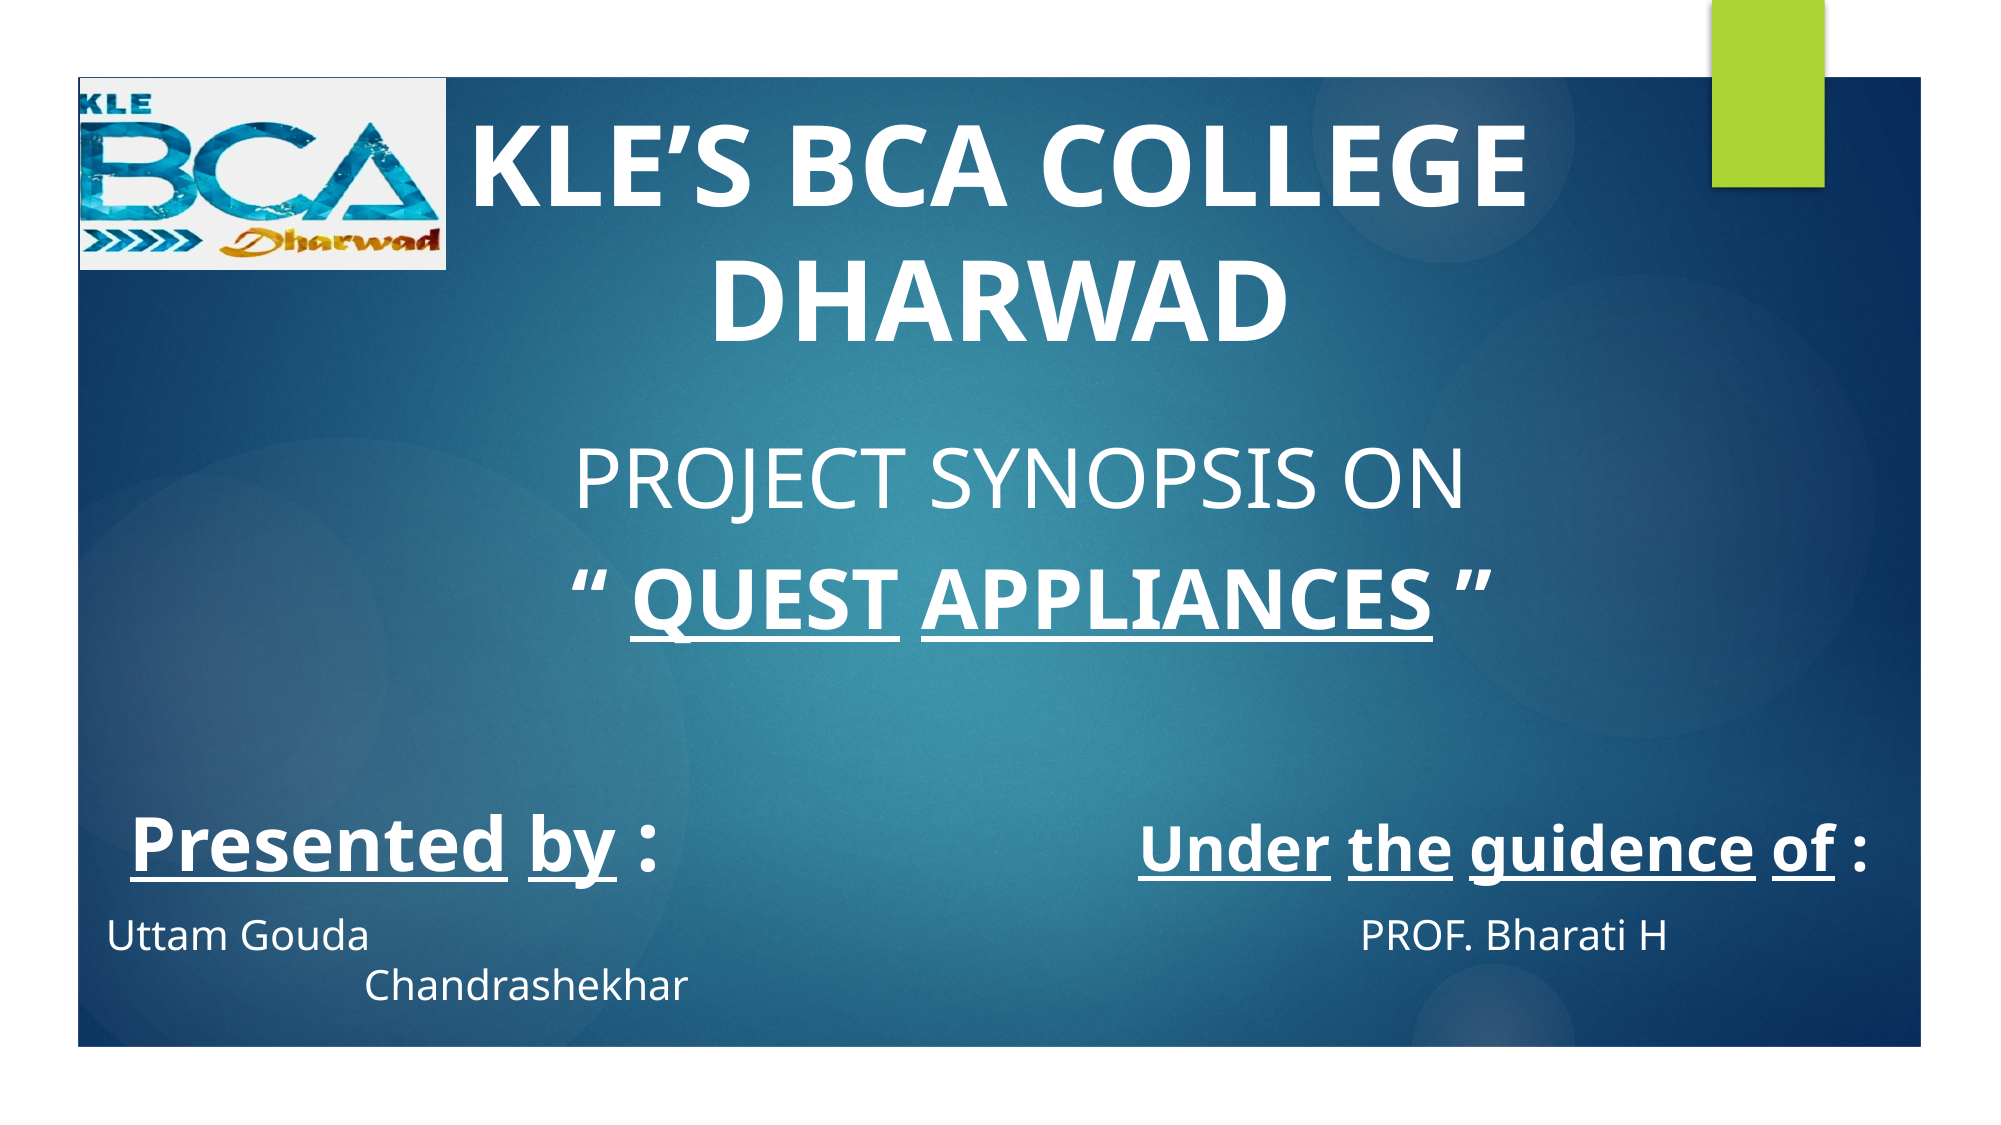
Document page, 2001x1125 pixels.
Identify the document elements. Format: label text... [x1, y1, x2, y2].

subtitle PROJECT SYNOPSIS ON “ QUEST APPLIANCES ” Presented by : Under the guidence of : Uttam Gouda PROF. Bharati H Chandrashekhar [80, 297, 1919, 1046]
title KLE’S BCA COLLEGE DHARWAD [80, 103, 1919, 297]
picture [79, 78, 447, 270]
